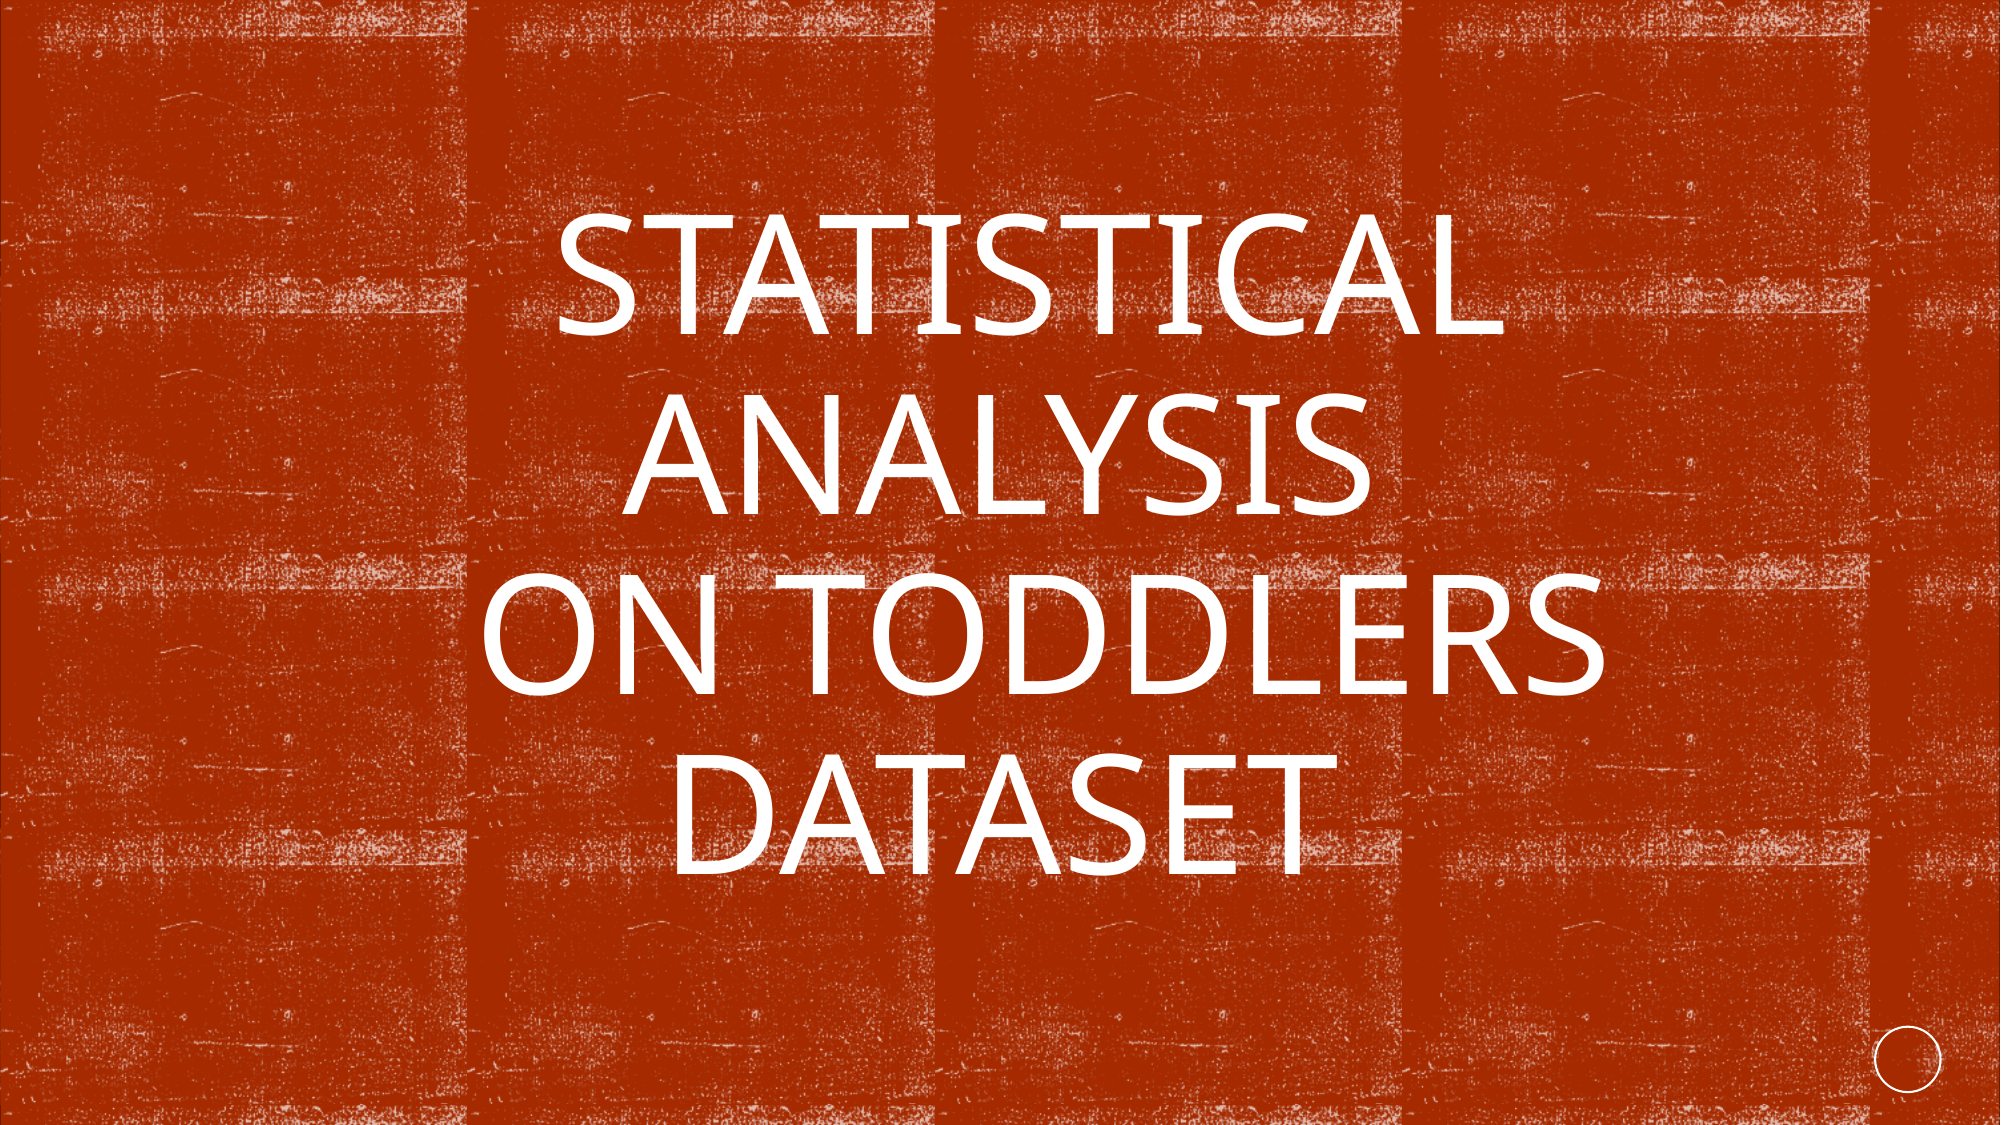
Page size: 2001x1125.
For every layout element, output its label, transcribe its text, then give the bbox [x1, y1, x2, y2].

text_box [0, 0, 2000, 1125]
text_box [1875, 1026, 1941, 1093]
text_box [1870, 1021, 1946, 1097]
title statistical analysis on toddlers dataset [175, 79, 1826, 1022]
